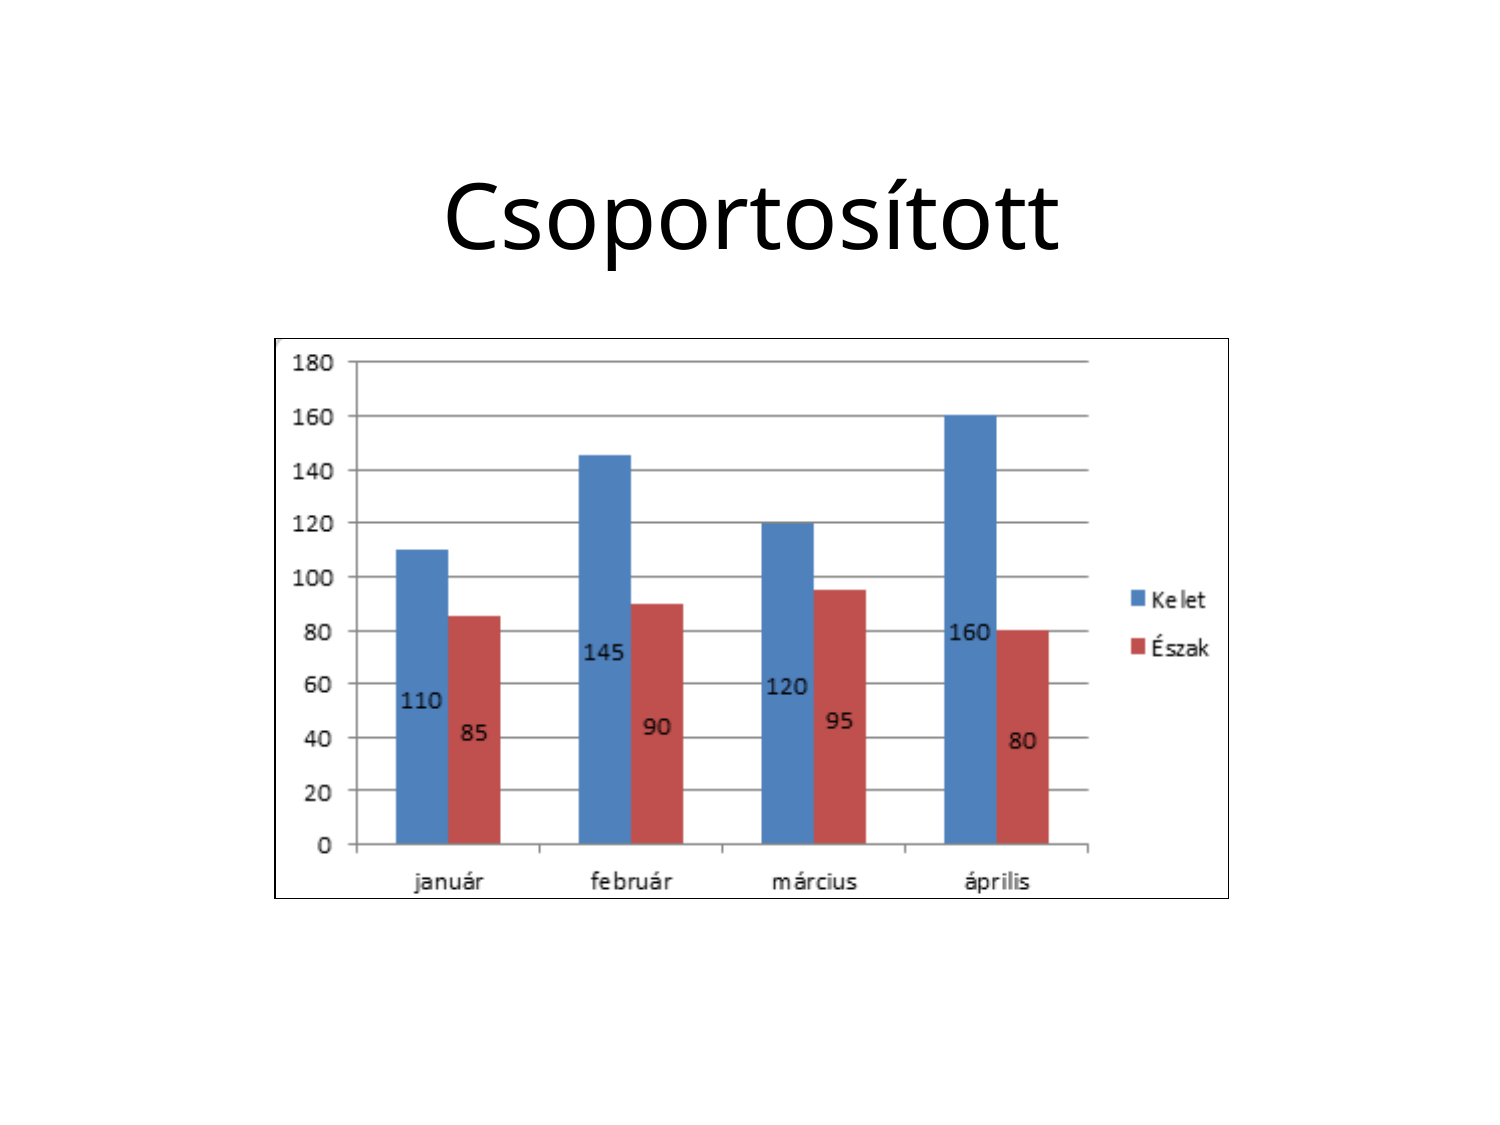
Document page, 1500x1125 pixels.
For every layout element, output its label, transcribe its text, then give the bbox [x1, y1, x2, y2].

title Csoportosított [105, 138, 1399, 302]
picture [275, 339, 1228, 898]
